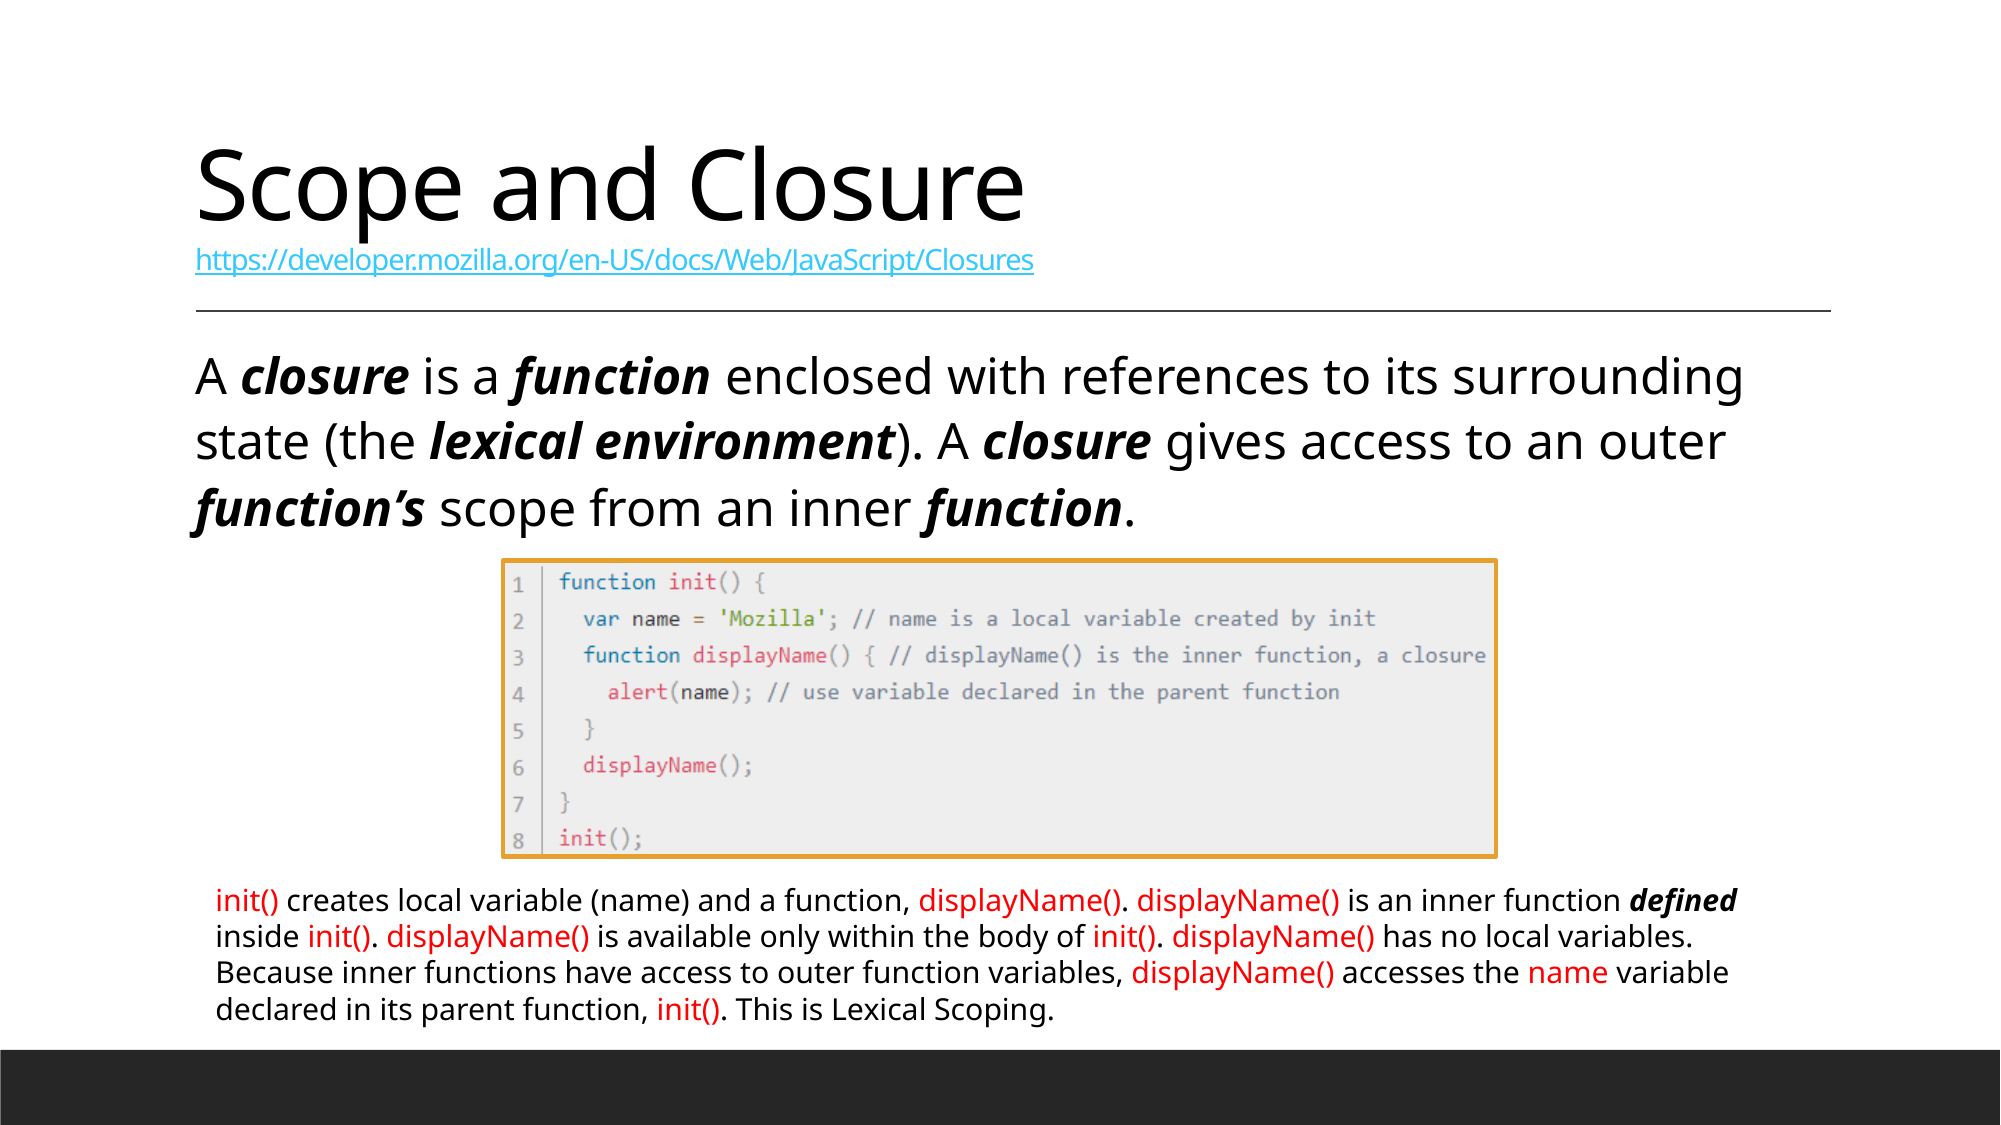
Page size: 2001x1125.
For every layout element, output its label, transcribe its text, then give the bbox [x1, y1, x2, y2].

picture [504, 561, 1495, 856]
title Scope and Closure https://developer.mozilla.org/en-US/docs/Web/JavaScript/Closures [180, 47, 1830, 285]
list A closure is a function enclosed with references to its surrounding state (the lexical environment). A closure gives access to an outer function’s scope from an inner function. [180, 311, 1830, 563]
text_box init() creates local variable (name) and a function, displayName(). displayName() is an inner function defined inside init(). displayName() is available only within the body of init(). displayName() has no local variables. Because inner functions have access to outer function variables, displayName() accesses the name variable declared in its parent function, init(). This is Lexical Scoping. [200, 856, 1800, 1051]
